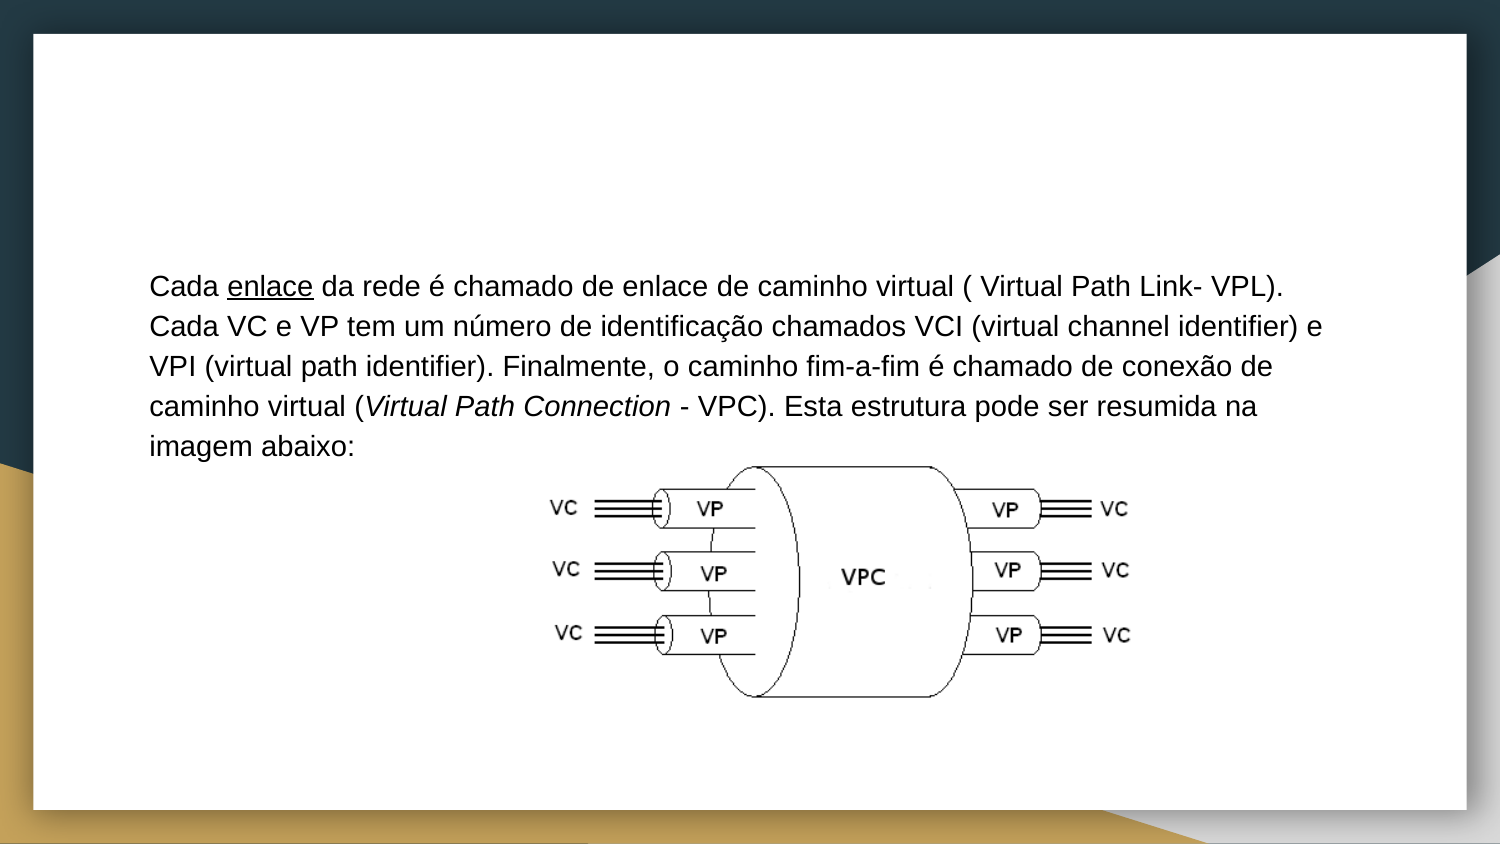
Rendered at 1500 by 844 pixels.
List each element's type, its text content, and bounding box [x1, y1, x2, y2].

picture [530, 445, 1179, 729]
list Cada enlace da rede é chamado de enlace de caminho virtual ( Virtual Path Link- VPL). Cada VC e VP tem um número de identificação chamados VCI (virtual channel identifier) e VPI (virtual path identifier). Finalmente, o caminho fim-a-fim é chamado de conexão de caminho virtual (Virtual Path Connection - VPC). Esta estrutura pode ser resumida na imagem abaixo: [134, 246, 1366, 729]
